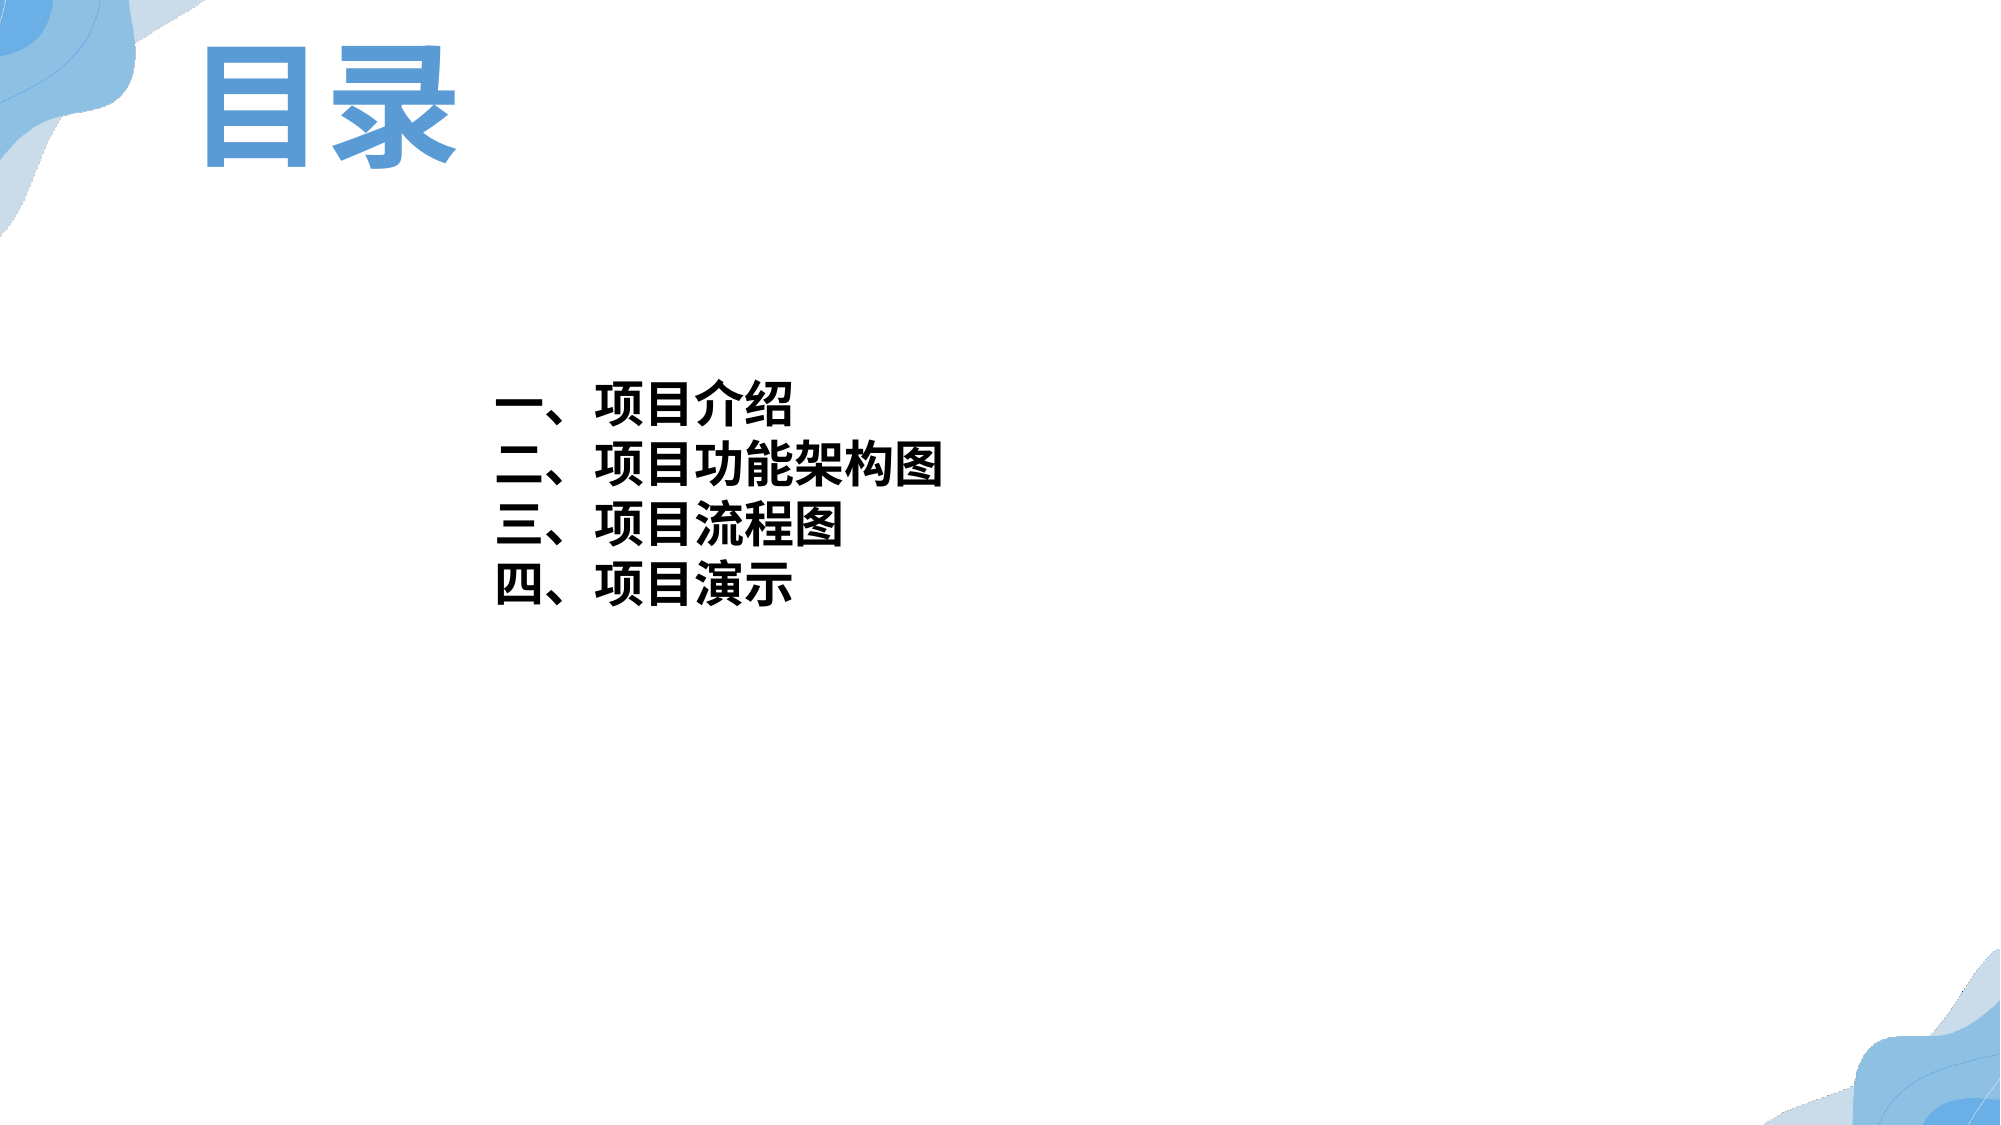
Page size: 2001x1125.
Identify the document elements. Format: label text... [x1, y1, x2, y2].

picture [1756, 949, 2000, 1125]
picture [0, 0, 212, 246]
text_box 一、项目介绍 二、项目功能架构图 三、项目流程图 四、项目演示 [479, 365, 1480, 666]
text_box 目录 [212, 11, 479, 192]
